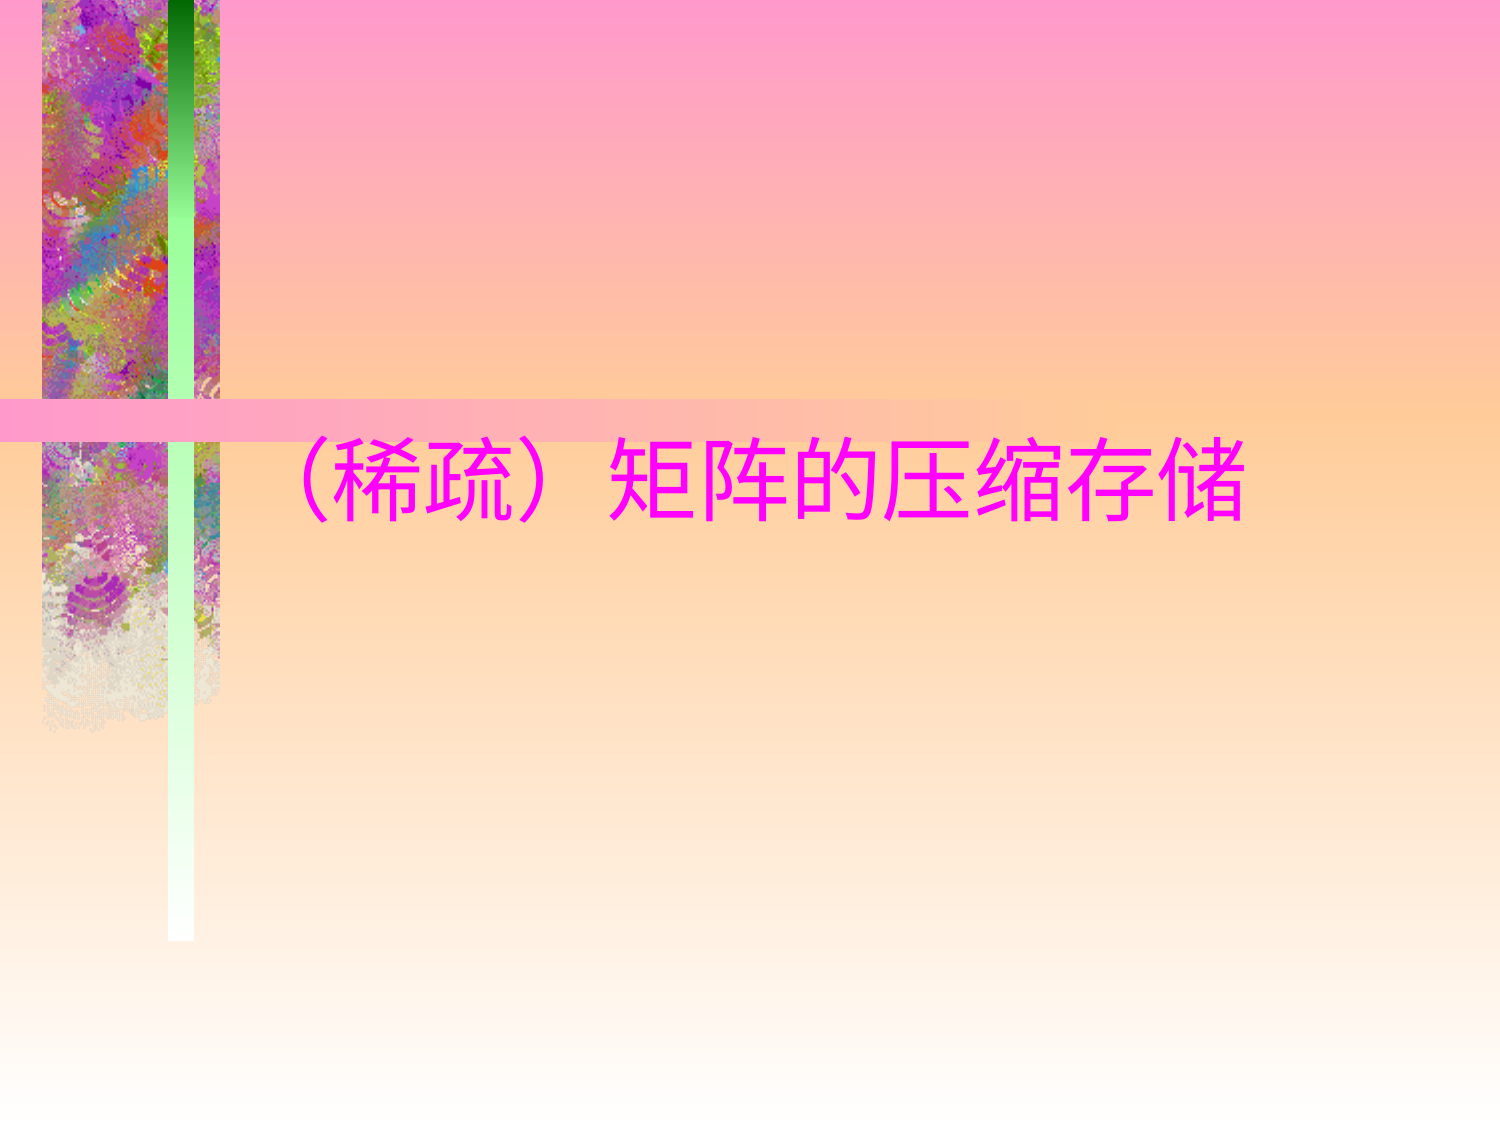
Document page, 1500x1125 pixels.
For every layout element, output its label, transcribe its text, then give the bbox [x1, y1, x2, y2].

picture [194, 0, 220, 400]
picture [42, 0, 169, 400]
title （稀疏）矩阵的压缩存储 [225, 180, 1500, 775]
picture [194, 442, 220, 821]
picture [42, 442, 169, 821]
